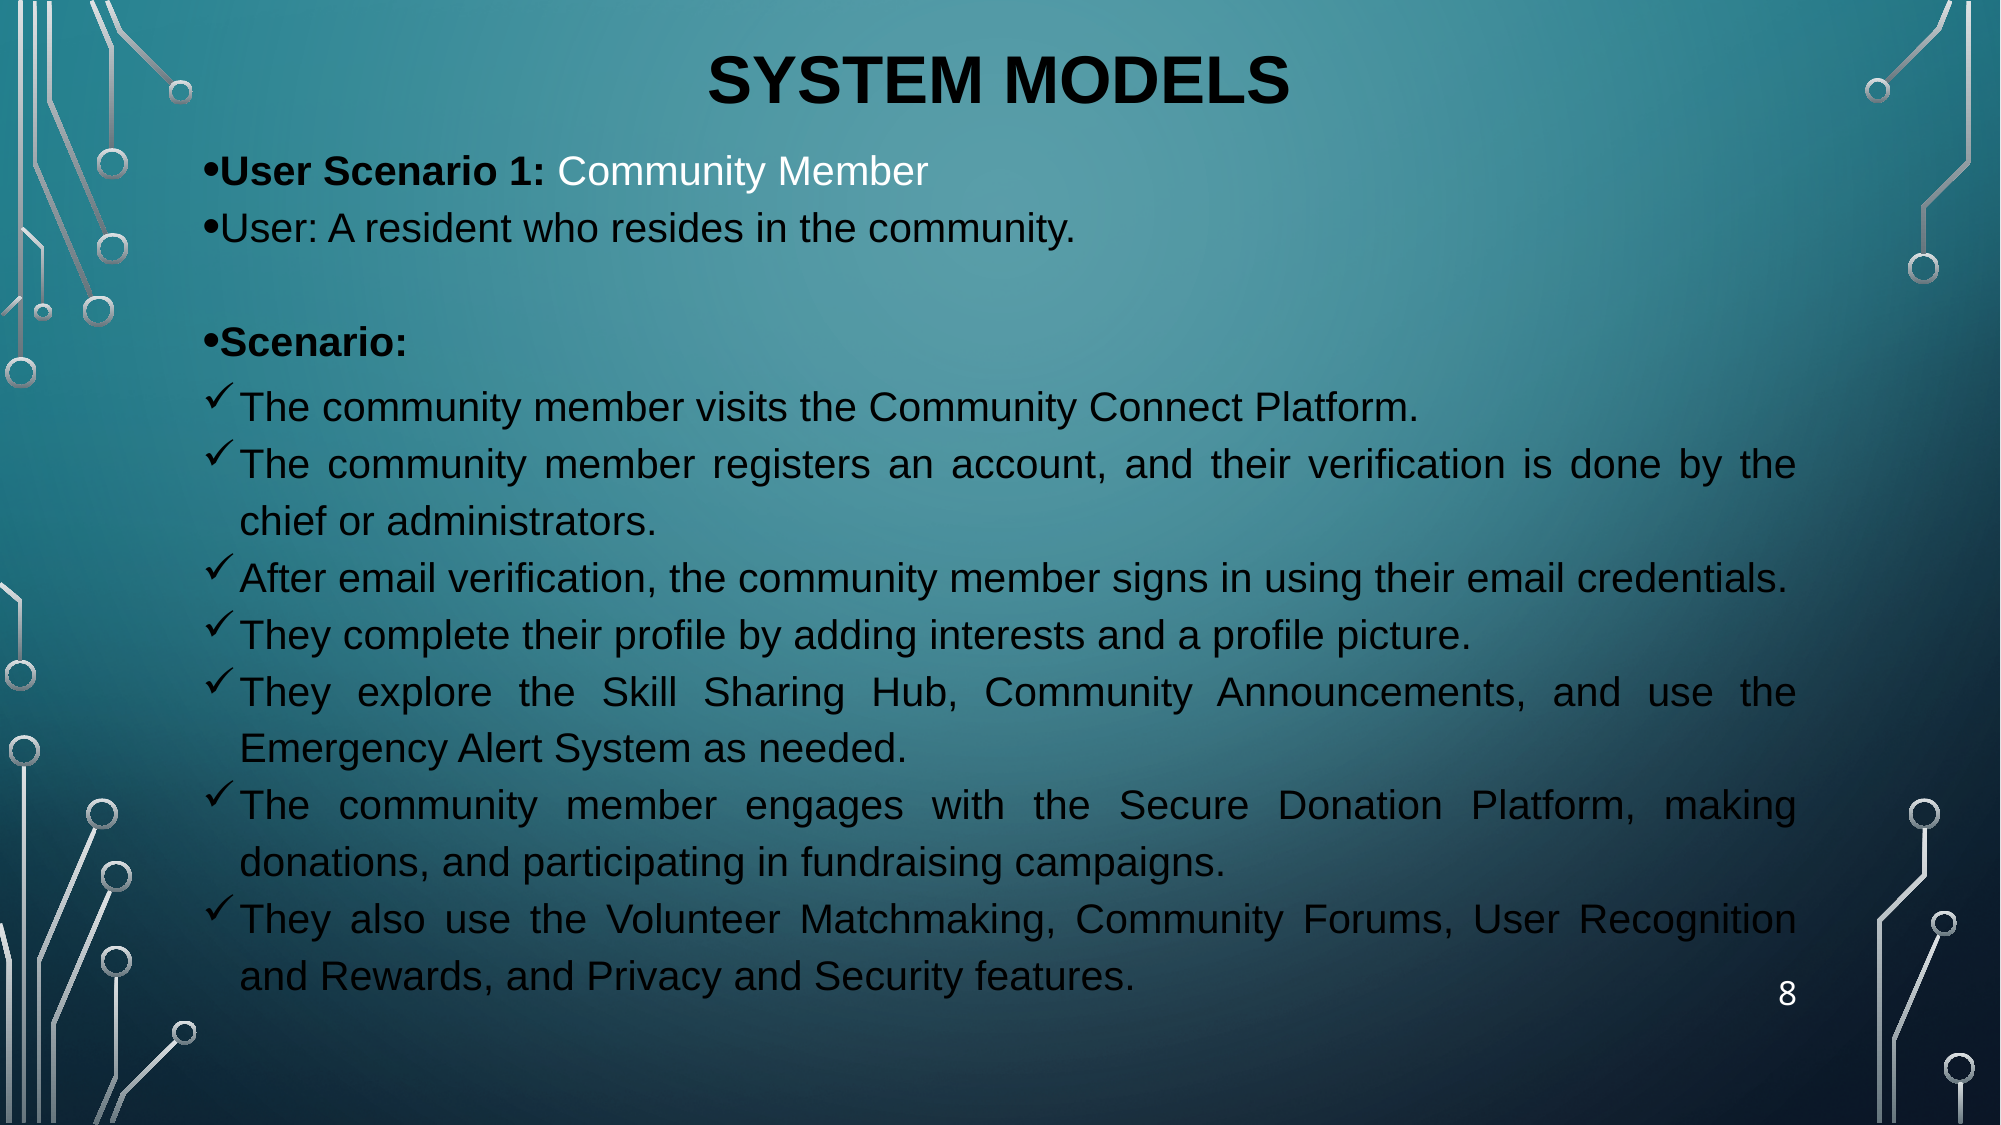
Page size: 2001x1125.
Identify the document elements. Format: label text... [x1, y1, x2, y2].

slide_number 8 [1685, 965, 1813, 1025]
title System models [187, 37, 1813, 129]
list User Scenario 1: Community Member User: A resident who resides in the community. Scenario: The community member visits the Community Connect Platform. The community member registers an account, and their verification is done by the chief or administrators. After email verification, the community member signs in using their email credentials. They complete their profile by adding interests and a profile picture. They explore the Skill Sharing Hub, Community Announcements, and use the Emergency Alert System as needed. The community member engages with the Secure Donation Platform, making donations, and participating in fundraising campaigns. They also use the Volunteer Matchmaking, Community Forums, User Recognition and Rewards, and Privacy and Security features. [187, 129, 1813, 1025]
